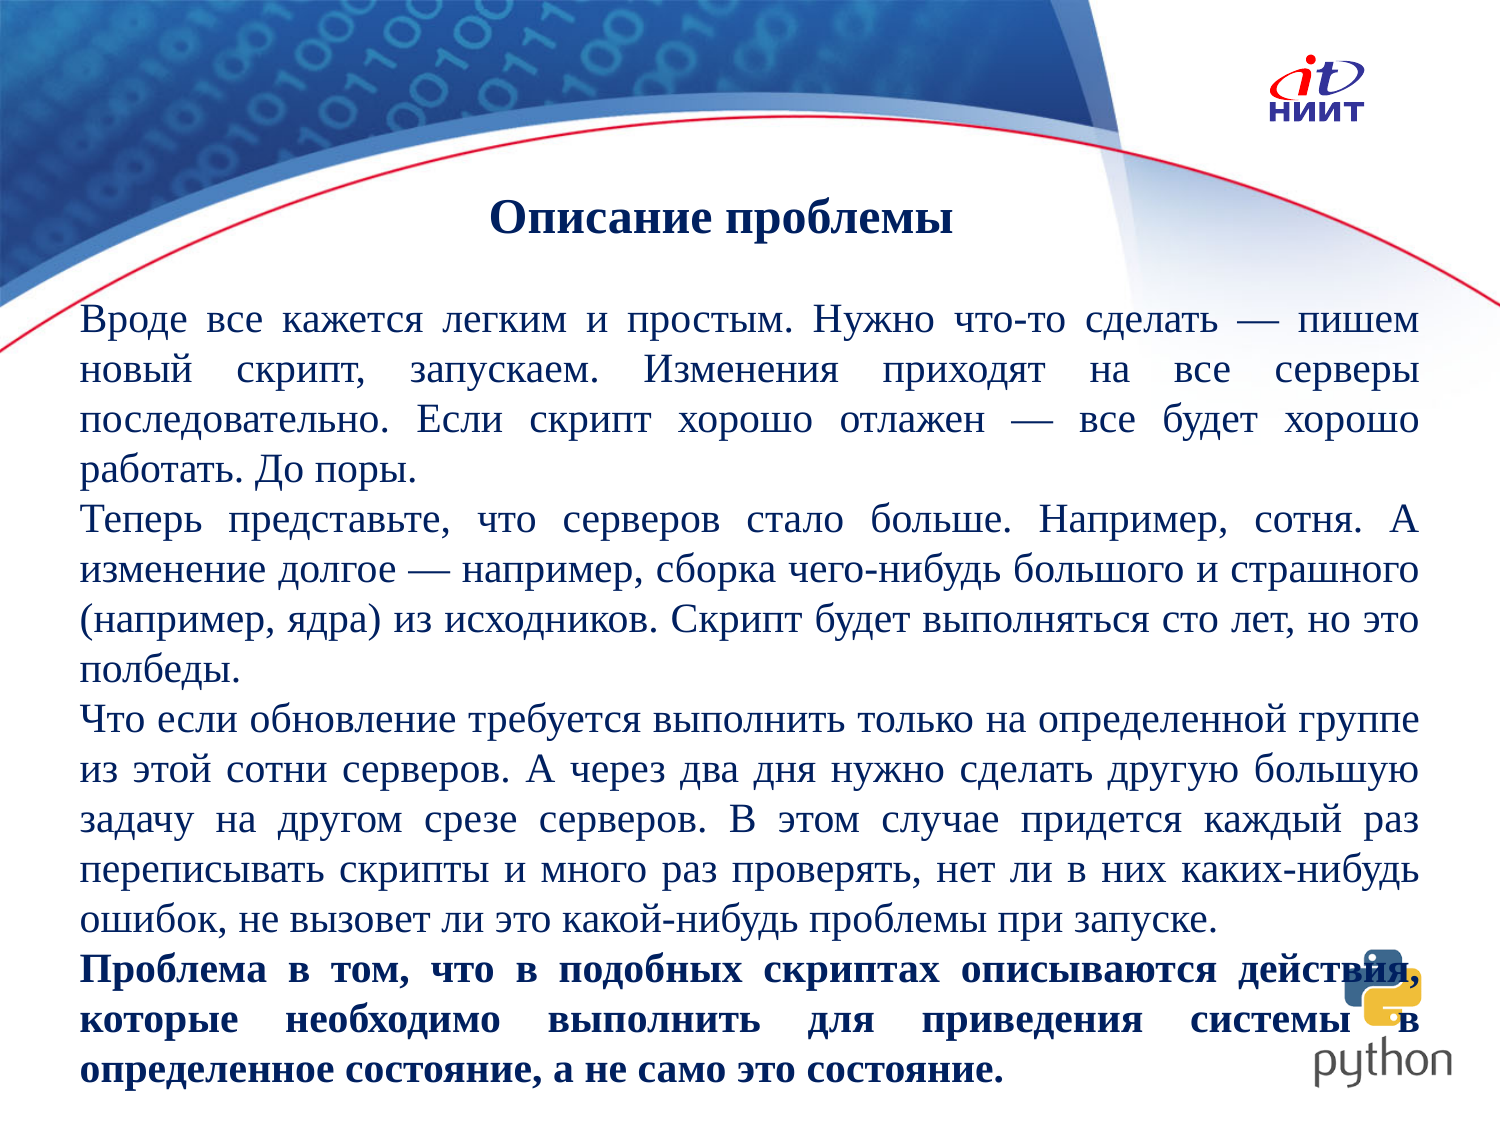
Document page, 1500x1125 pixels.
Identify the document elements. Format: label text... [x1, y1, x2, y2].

text_box Вроде все кажется легким и простым. Нужно что-то сделать — пишем новый скрипт, запускаем. Изменения приходят на все серверы последовательно. Если скрипт хорошо отлажен — все будет хорошо работать. До поры. Теперь представьте, что серверов стало больше. Например, сотня. А изменение долгое — например, сборка чего-нибудь большого и страшного (например, ядра) из исходников. Скрипт будет выполняться сто лет, но это полбеды. Что если обновление требуется выполнить только на определенной группе из этой сотни серверов. А через два дня нужно сделать другую большую задачу на другом срезе серверов. В этом случае придется каждый раз переписывать скрипты и много раз проверять, нет ли в них каких-нибудь ошибок, не вызовет ли это какой-нибудь проблемы при запуске. Проблема в том, что в подобных скриптах описываются действия, которые необходимо выполнить для приведения системы в определенное состояние, а не само это состояние. [64, 283, 1436, 1099]
picture [0, 0, 1500, 1125]
title Описание проблемы [277, 172, 1165, 255]
